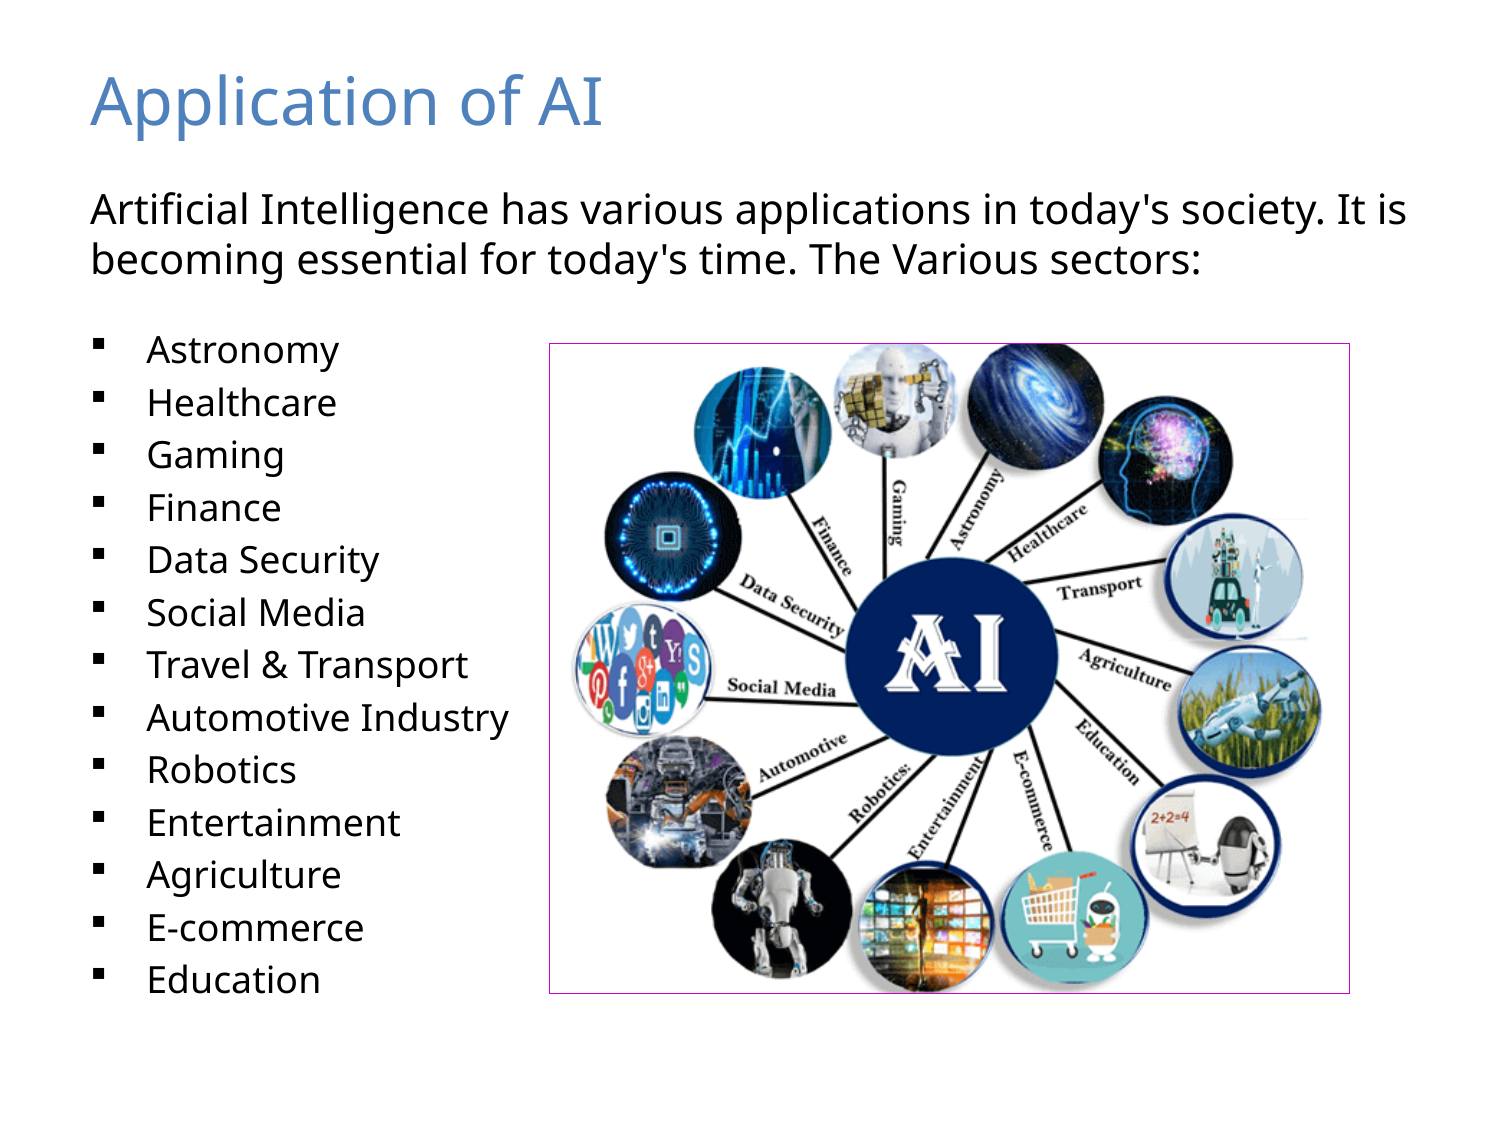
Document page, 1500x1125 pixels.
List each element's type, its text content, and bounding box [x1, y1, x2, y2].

picture [549, 342, 1351, 994]
list Artificial Intelligence has various applications in today's society. It is becoming essential for today's time. The Various sectors: [75, 174, 1425, 1005]
title Application of AI [75, 45, 1425, 174]
text_box Astronomy Healthcare Gaming Finance Data Security Social Media Travel & Transport Automotive Industry Robotics Entertainment Agriculture E-commerce Education [75, 318, 575, 982]
